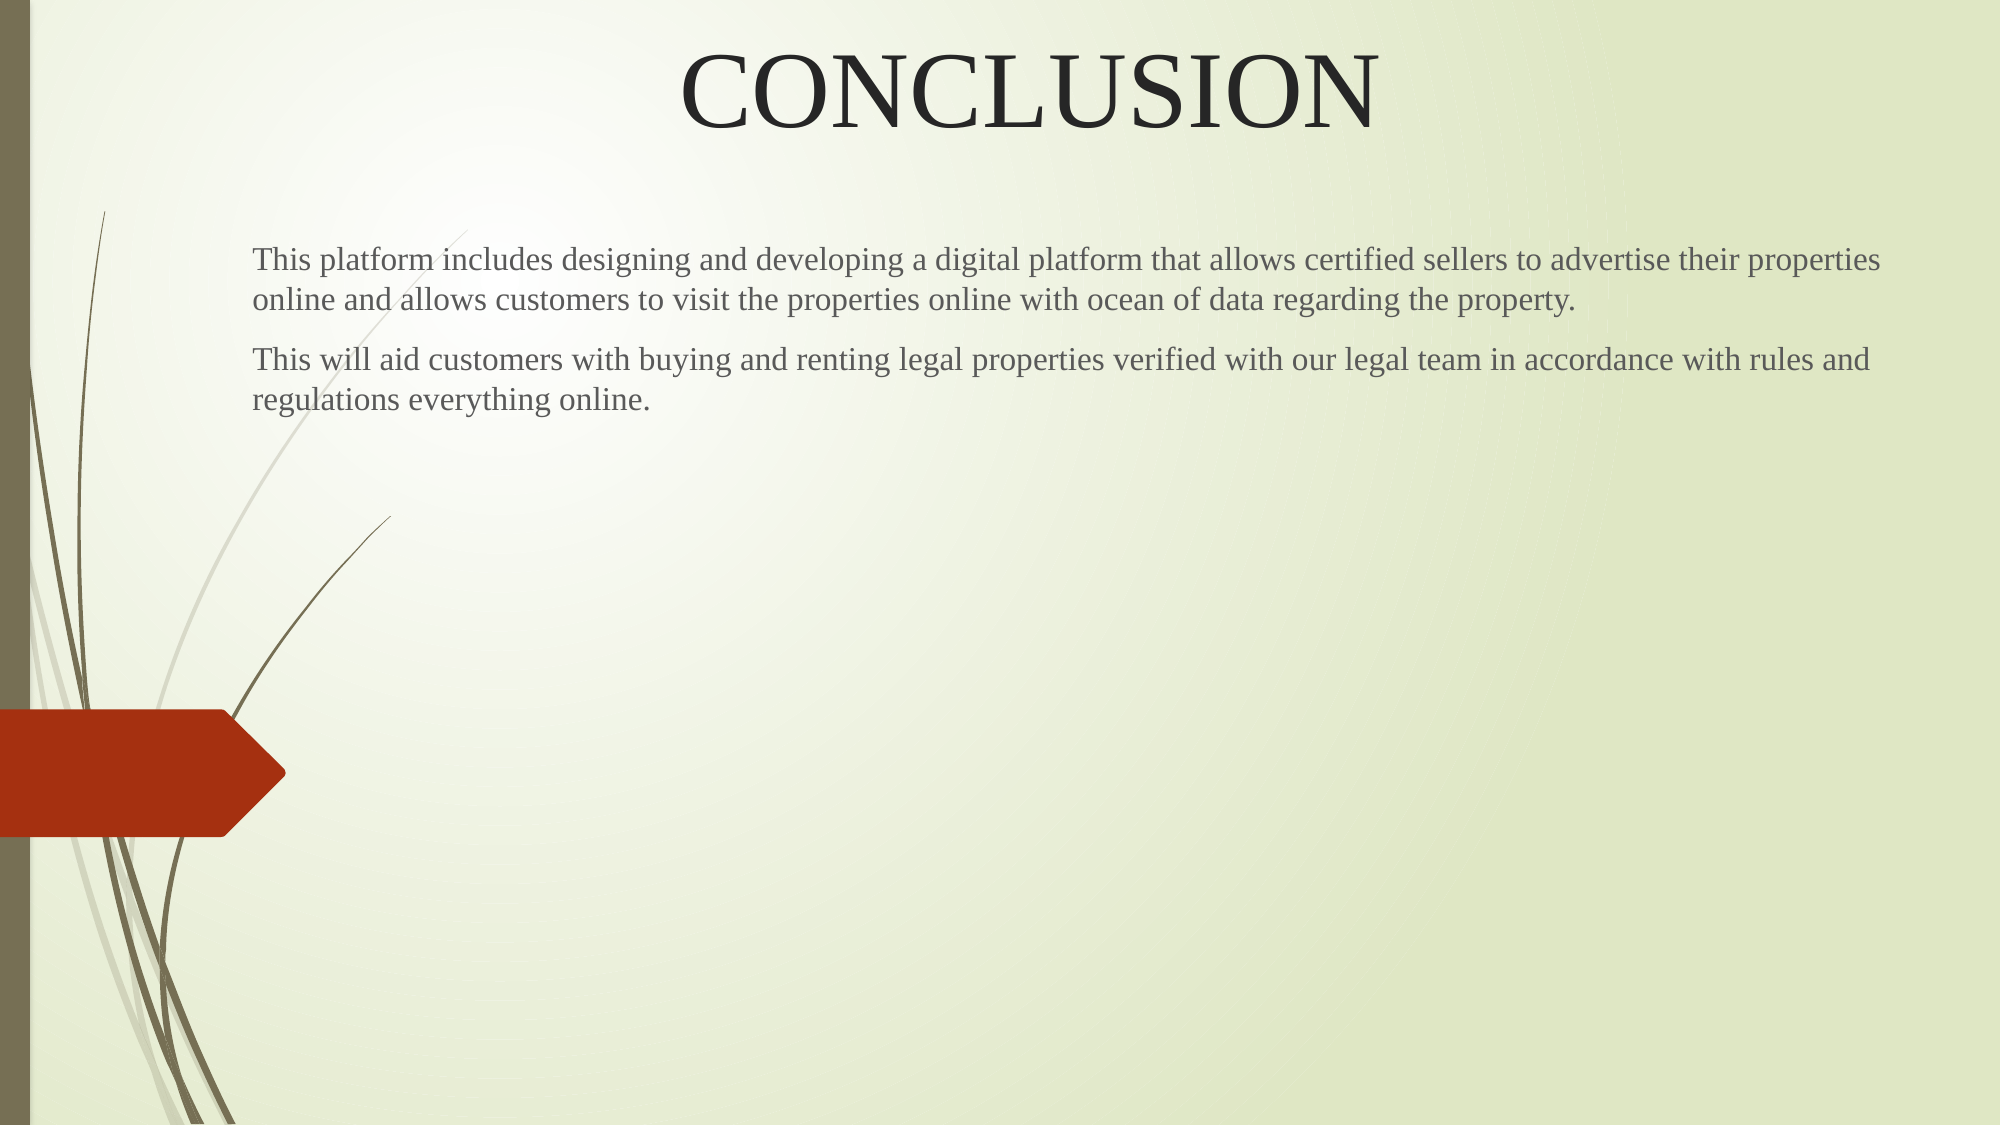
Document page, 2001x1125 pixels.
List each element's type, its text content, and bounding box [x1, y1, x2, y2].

title CONCLUSION [299, 9, 1762, 157]
subtitle This platform includes designing and developing a digital platform that allows certified sellers to advertise their properties online and allows customers to visit the properties online with ocean of data regarding the property. This will aid customers with buying and renting legal properties verified with our legal team in accordance with rules and regulations everything online. [237, 229, 1955, 715]
